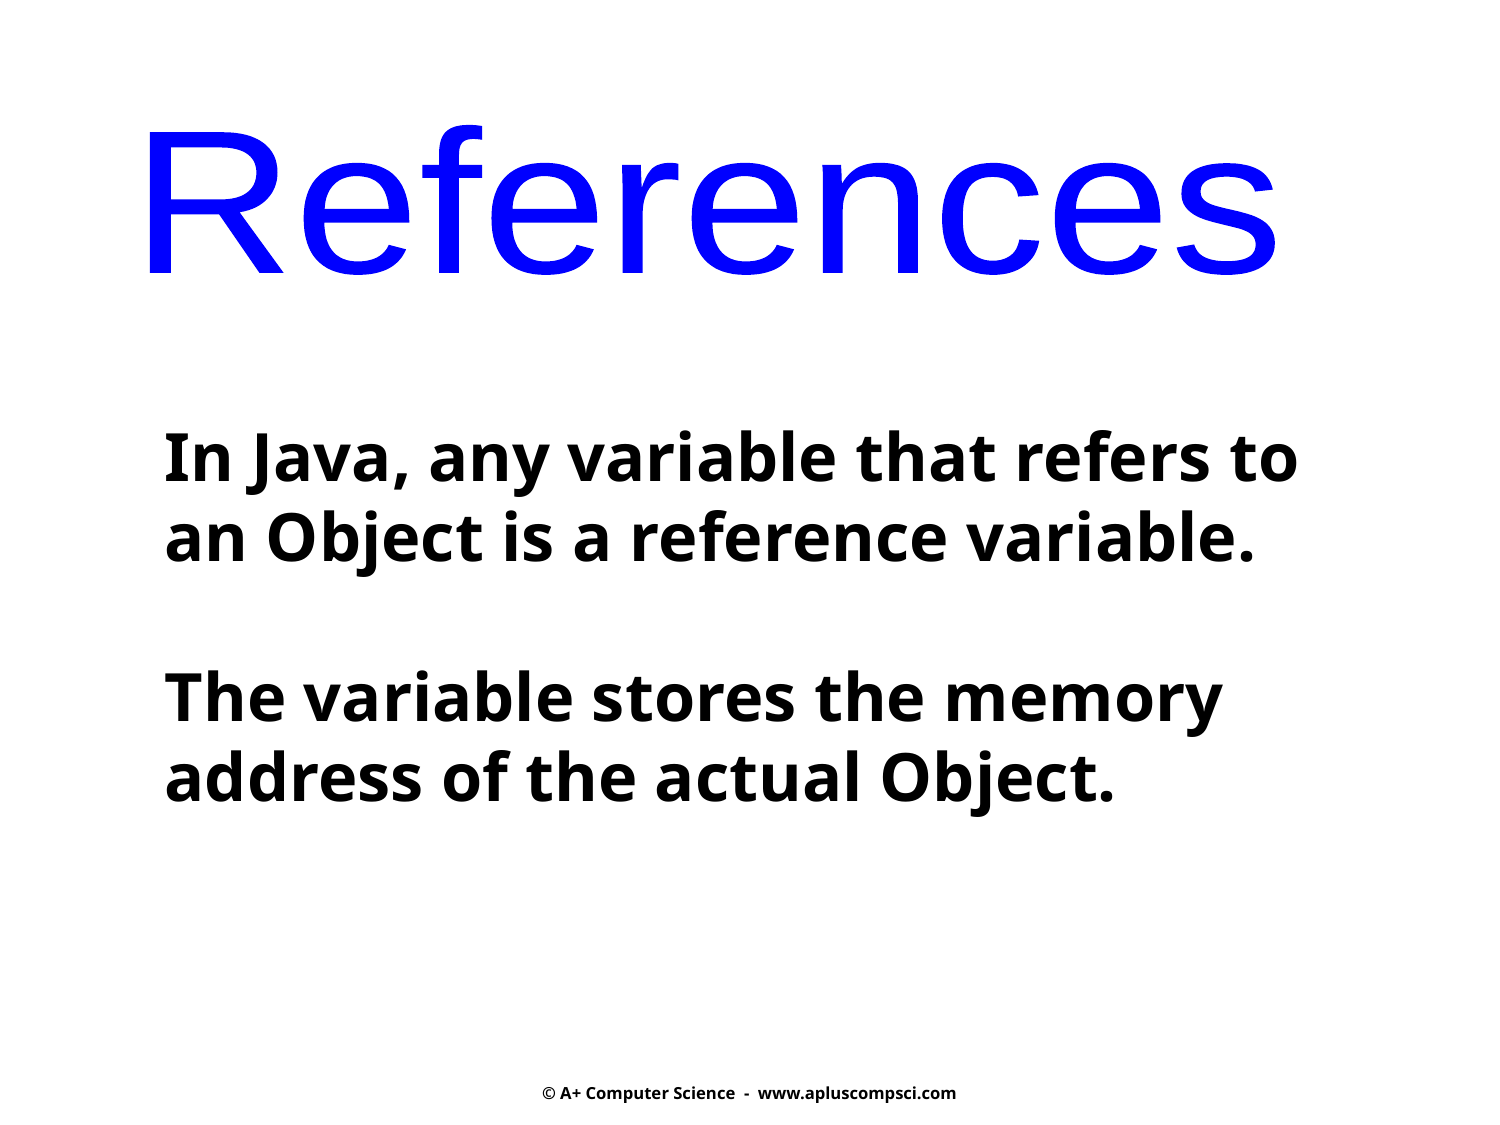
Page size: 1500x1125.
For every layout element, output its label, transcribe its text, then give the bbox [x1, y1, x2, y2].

text_box In Java, any variable that refers to an Object is a reference variable. The variable stores the memory address of the actual Object. [150, 337, 1333, 822]
footer © A+ Computer Science - www.apluscompsci.com [512, 1025, 988, 1100]
